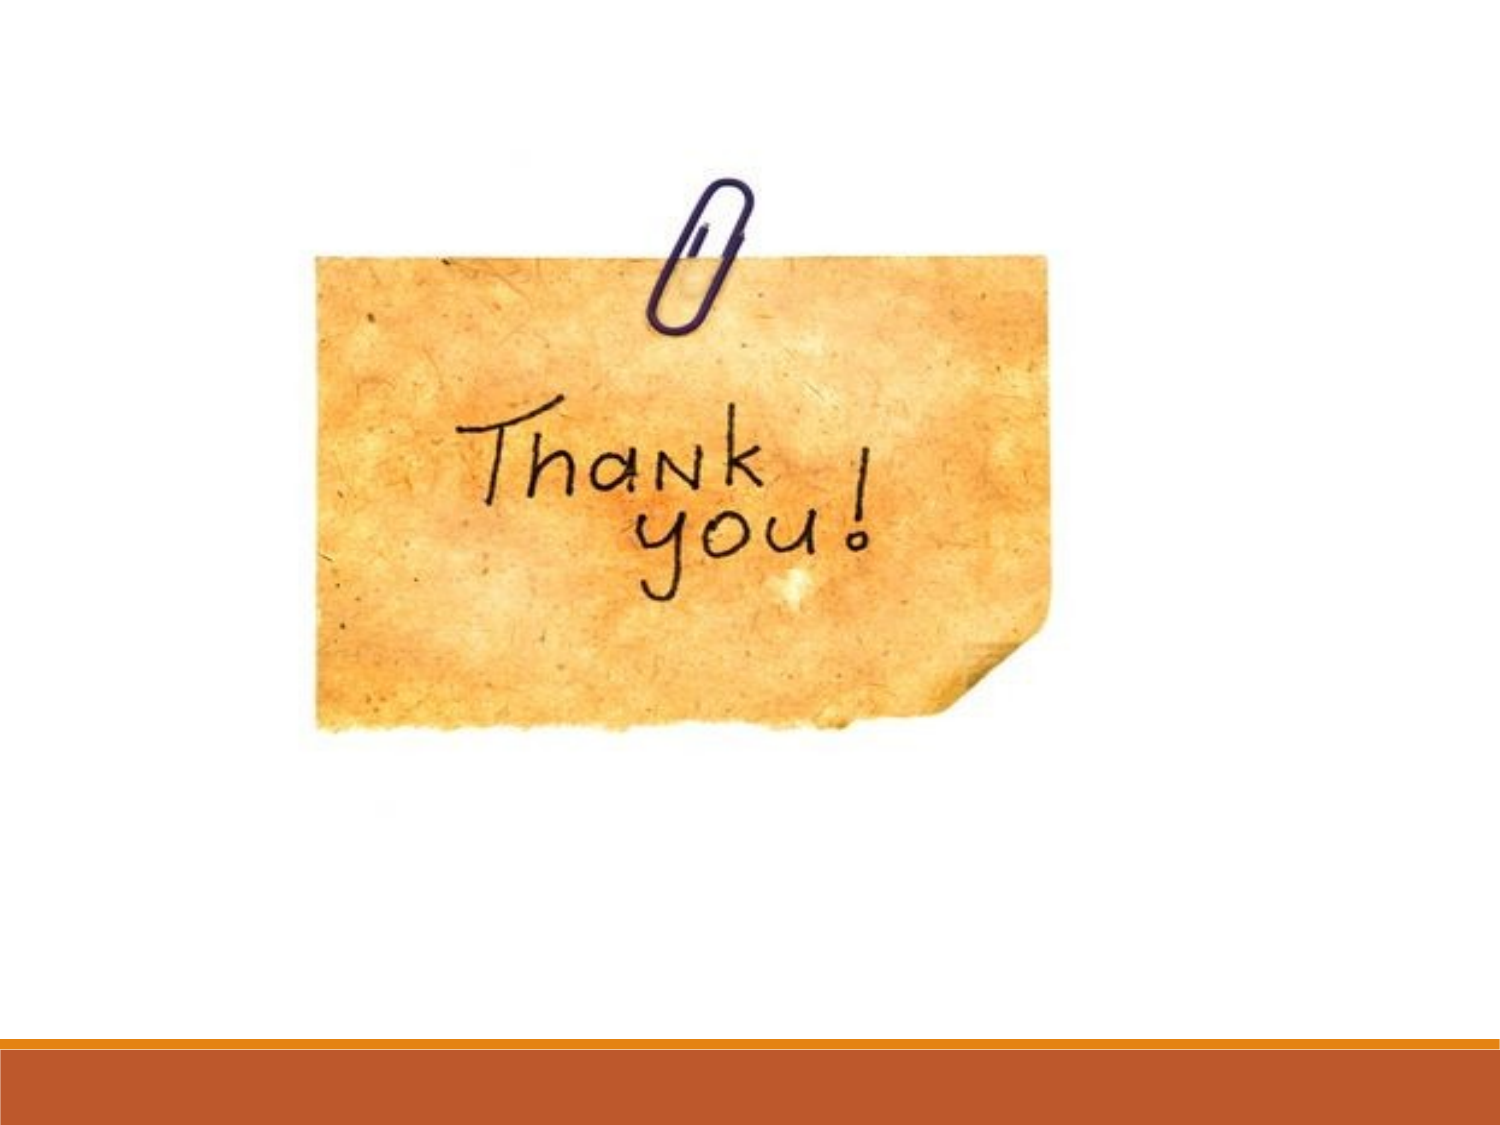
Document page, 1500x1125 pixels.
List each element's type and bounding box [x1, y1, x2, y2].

picture [261, 117, 1105, 848]
